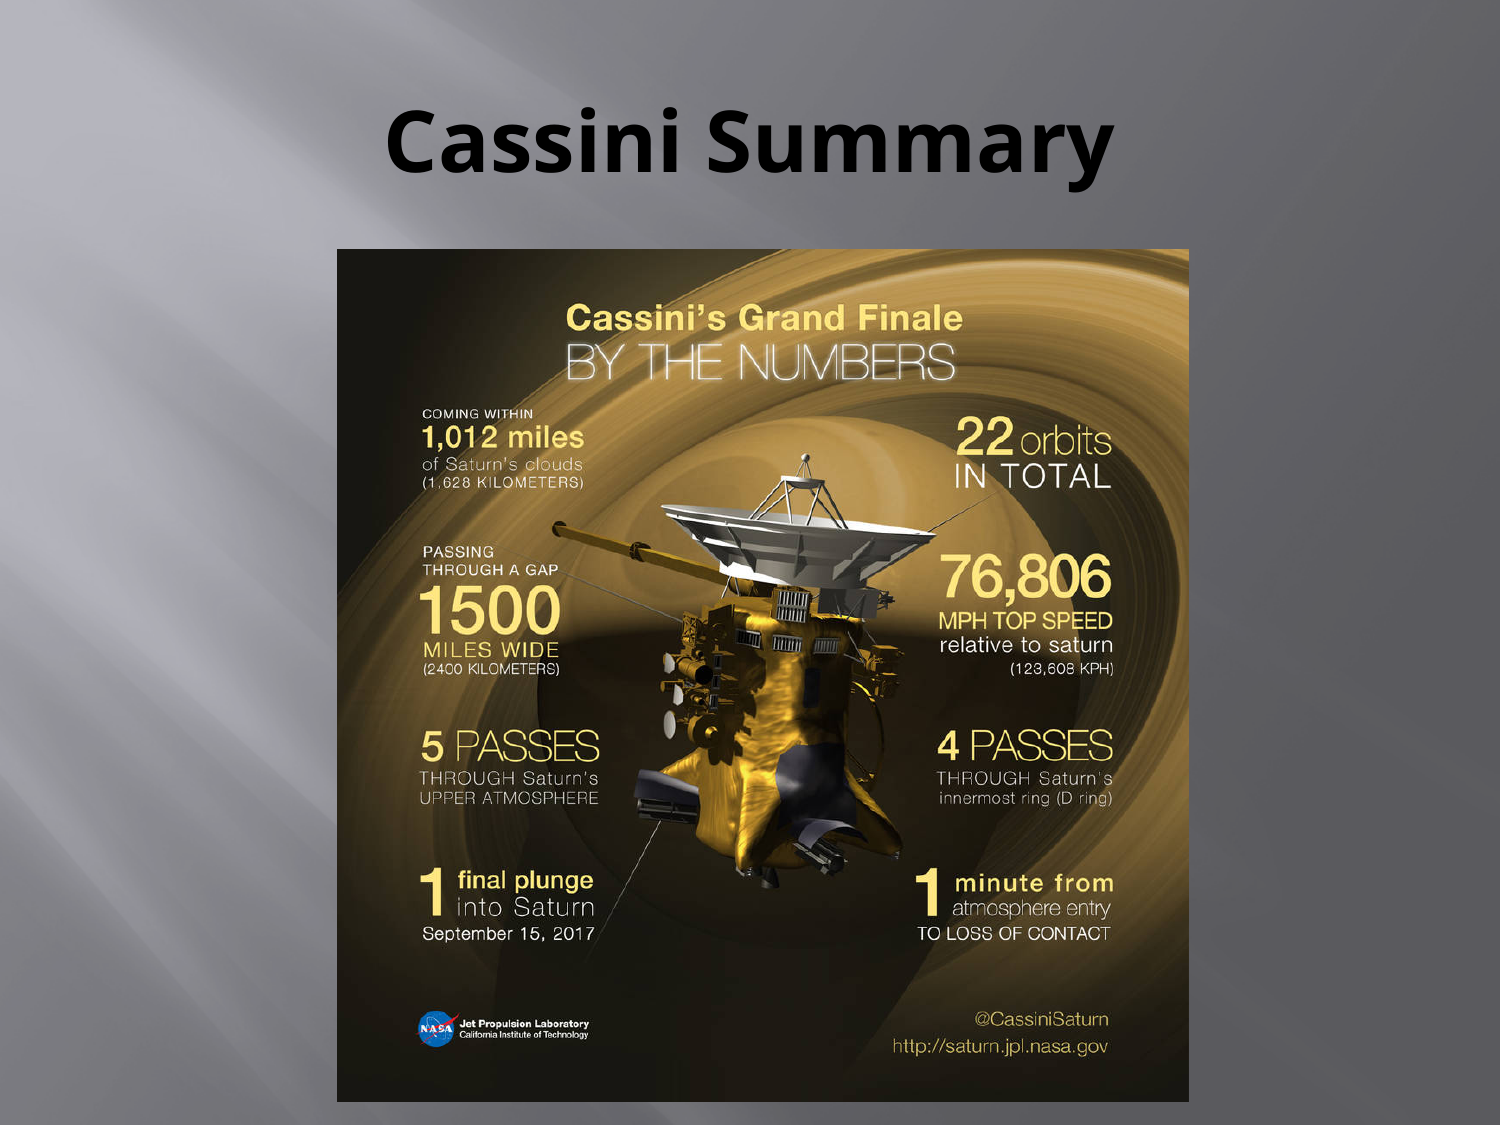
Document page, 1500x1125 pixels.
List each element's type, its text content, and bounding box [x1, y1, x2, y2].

title Cassini Summary [75, 45, 1425, 233]
picture [337, 249, 1189, 1102]
